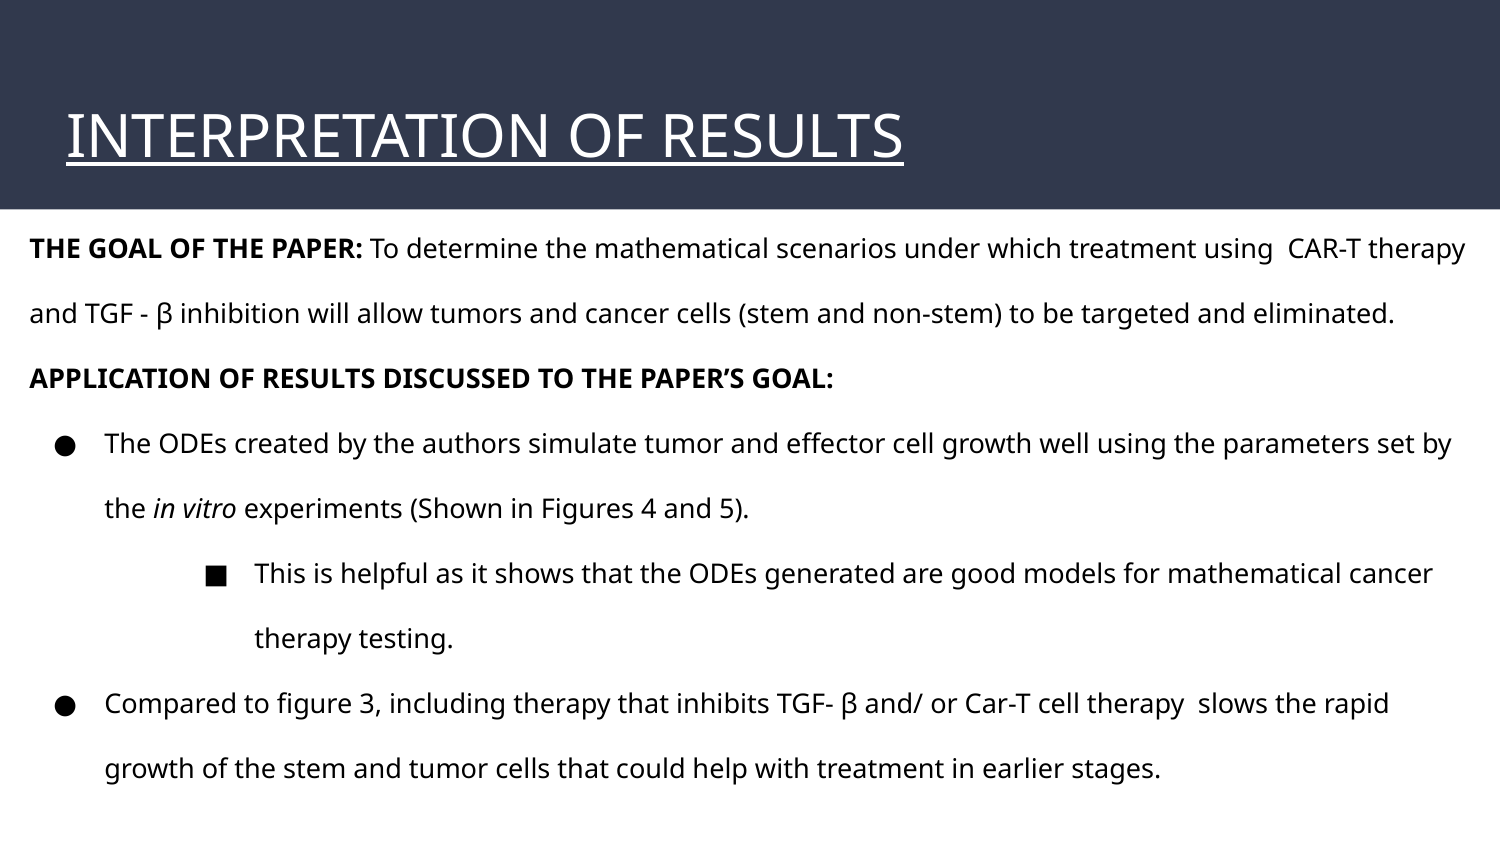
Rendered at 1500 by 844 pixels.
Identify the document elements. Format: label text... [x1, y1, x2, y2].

text_box THE GOAL OF THE PAPER: To determine the mathematical scenarios under which treatment using CAR-T therapy and TGF - β inhibition will allow tumors and cancer cells (stem and non-stem) to be targeted and eliminated. APPLICATION OF RESULTS DISCUSSED TO THE PAPER’S GOAL: The ODEs created by the authors simulate tumor and effector cell growth well using the parameters set by the in vitro experiments (Shown in Figures 4 and 5). This is helpful as it shows that the ODEs generated are good models for mathematical cancer therapy testing. Compared to figure 3, including therapy that inhibits TGF- β and/ or Car-T cell therapy slows the rapid growth of the stem and tumor cells that could help with treatment in earlier stages. [14, 184, 1486, 800]
title INTERPRETATION OF RESULTS [51, 82, 1449, 184]
